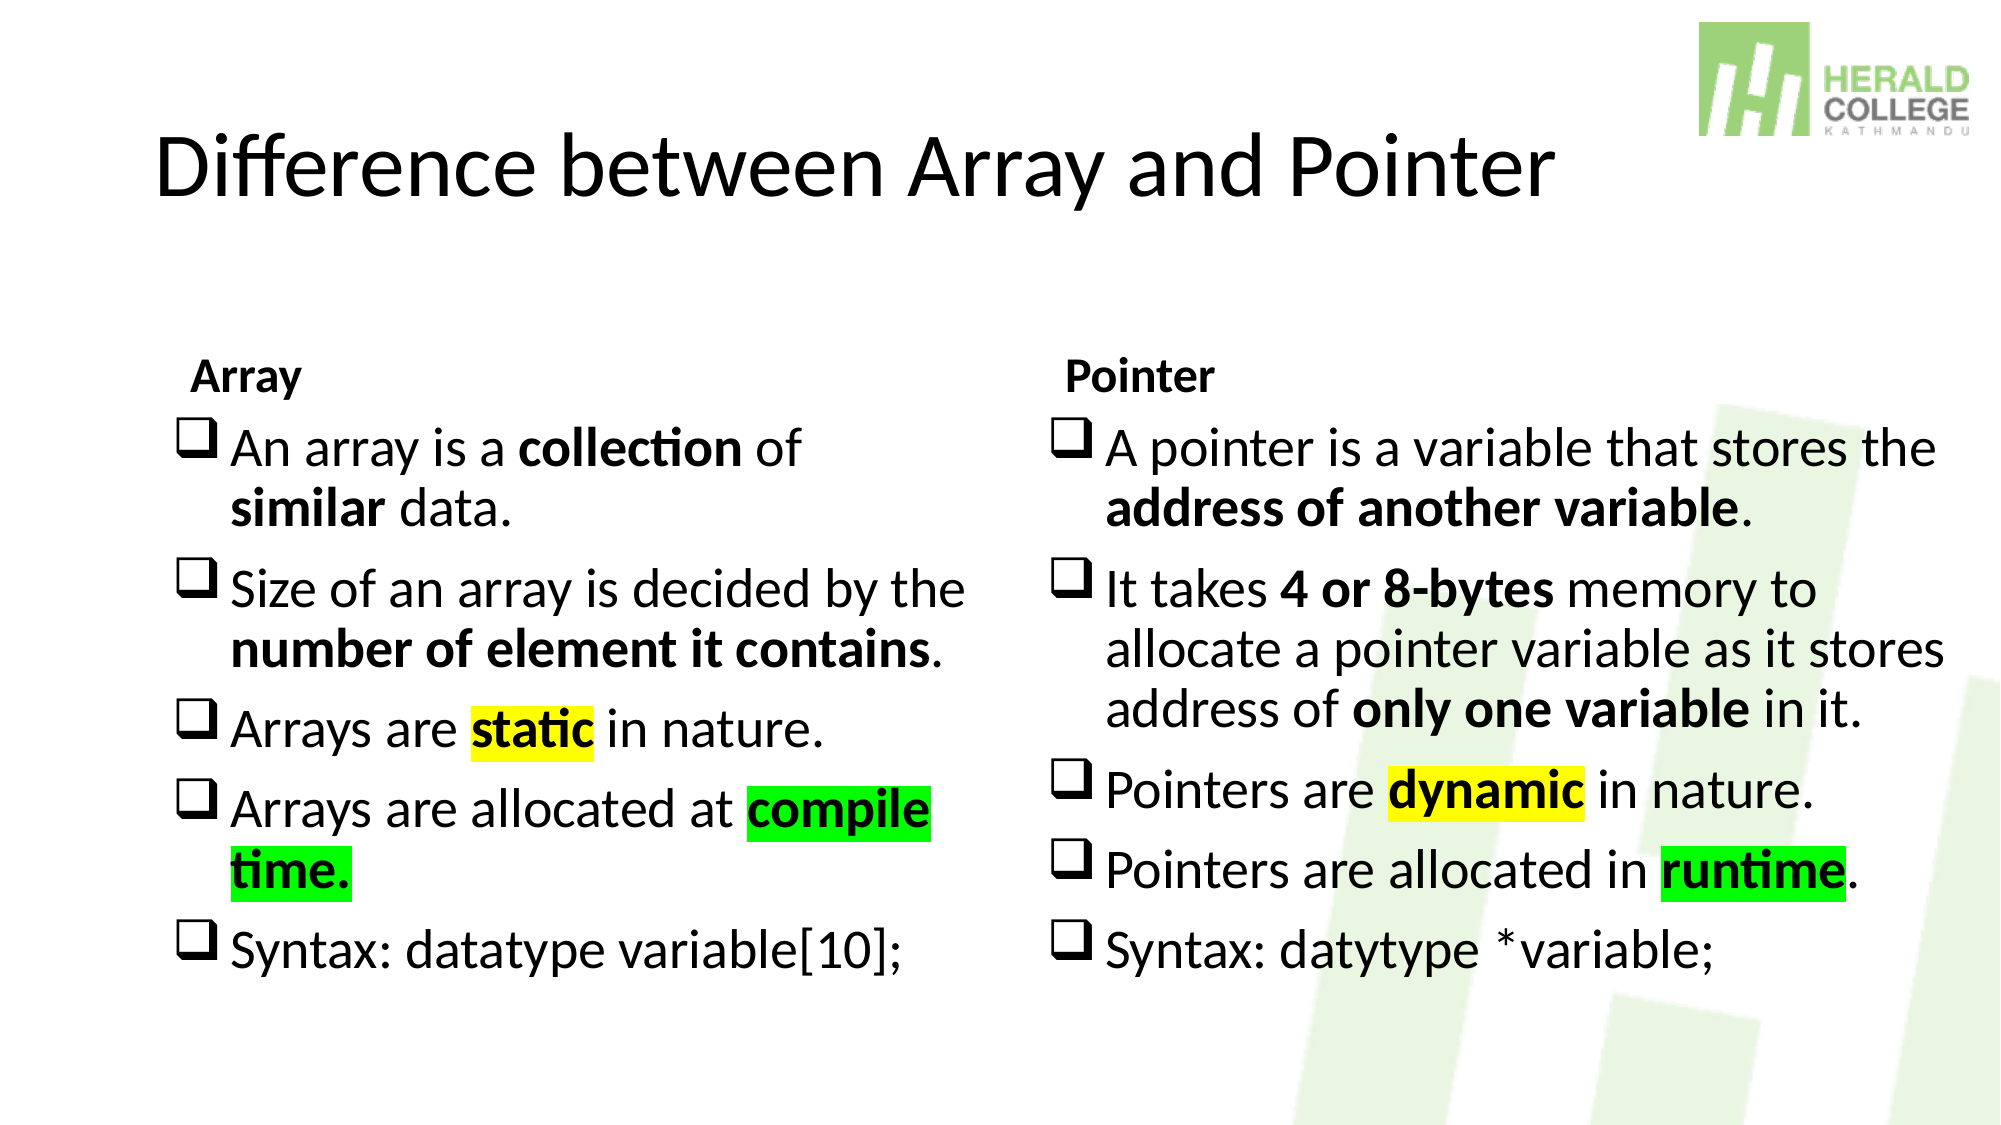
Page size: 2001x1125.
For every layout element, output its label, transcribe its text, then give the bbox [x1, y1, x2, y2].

list Array [137, 275, 984, 410]
title Difference between Array and Pointer [139, 22, 1971, 276]
list Pointer [1012, 275, 1969, 410]
list An array is a collection of similar data. Size of an array is decided by the number of element it contains. Arrays are static in nature. Arrays are allocated at compile time. Syntax: datatype variable[10]; [137, 410, 984, 1016]
picture [1277, 404, 2000, 1125]
list A pointer is a variable that stores the address of another variable. It takes 4 or 8-bytes memory to allocate a pointer variable as it stores address of only one variable in it. Pointers are dynamic in nature. Pointers are allocated in runtime. Syntax: datytype *variable; [1012, 410, 1969, 1016]
